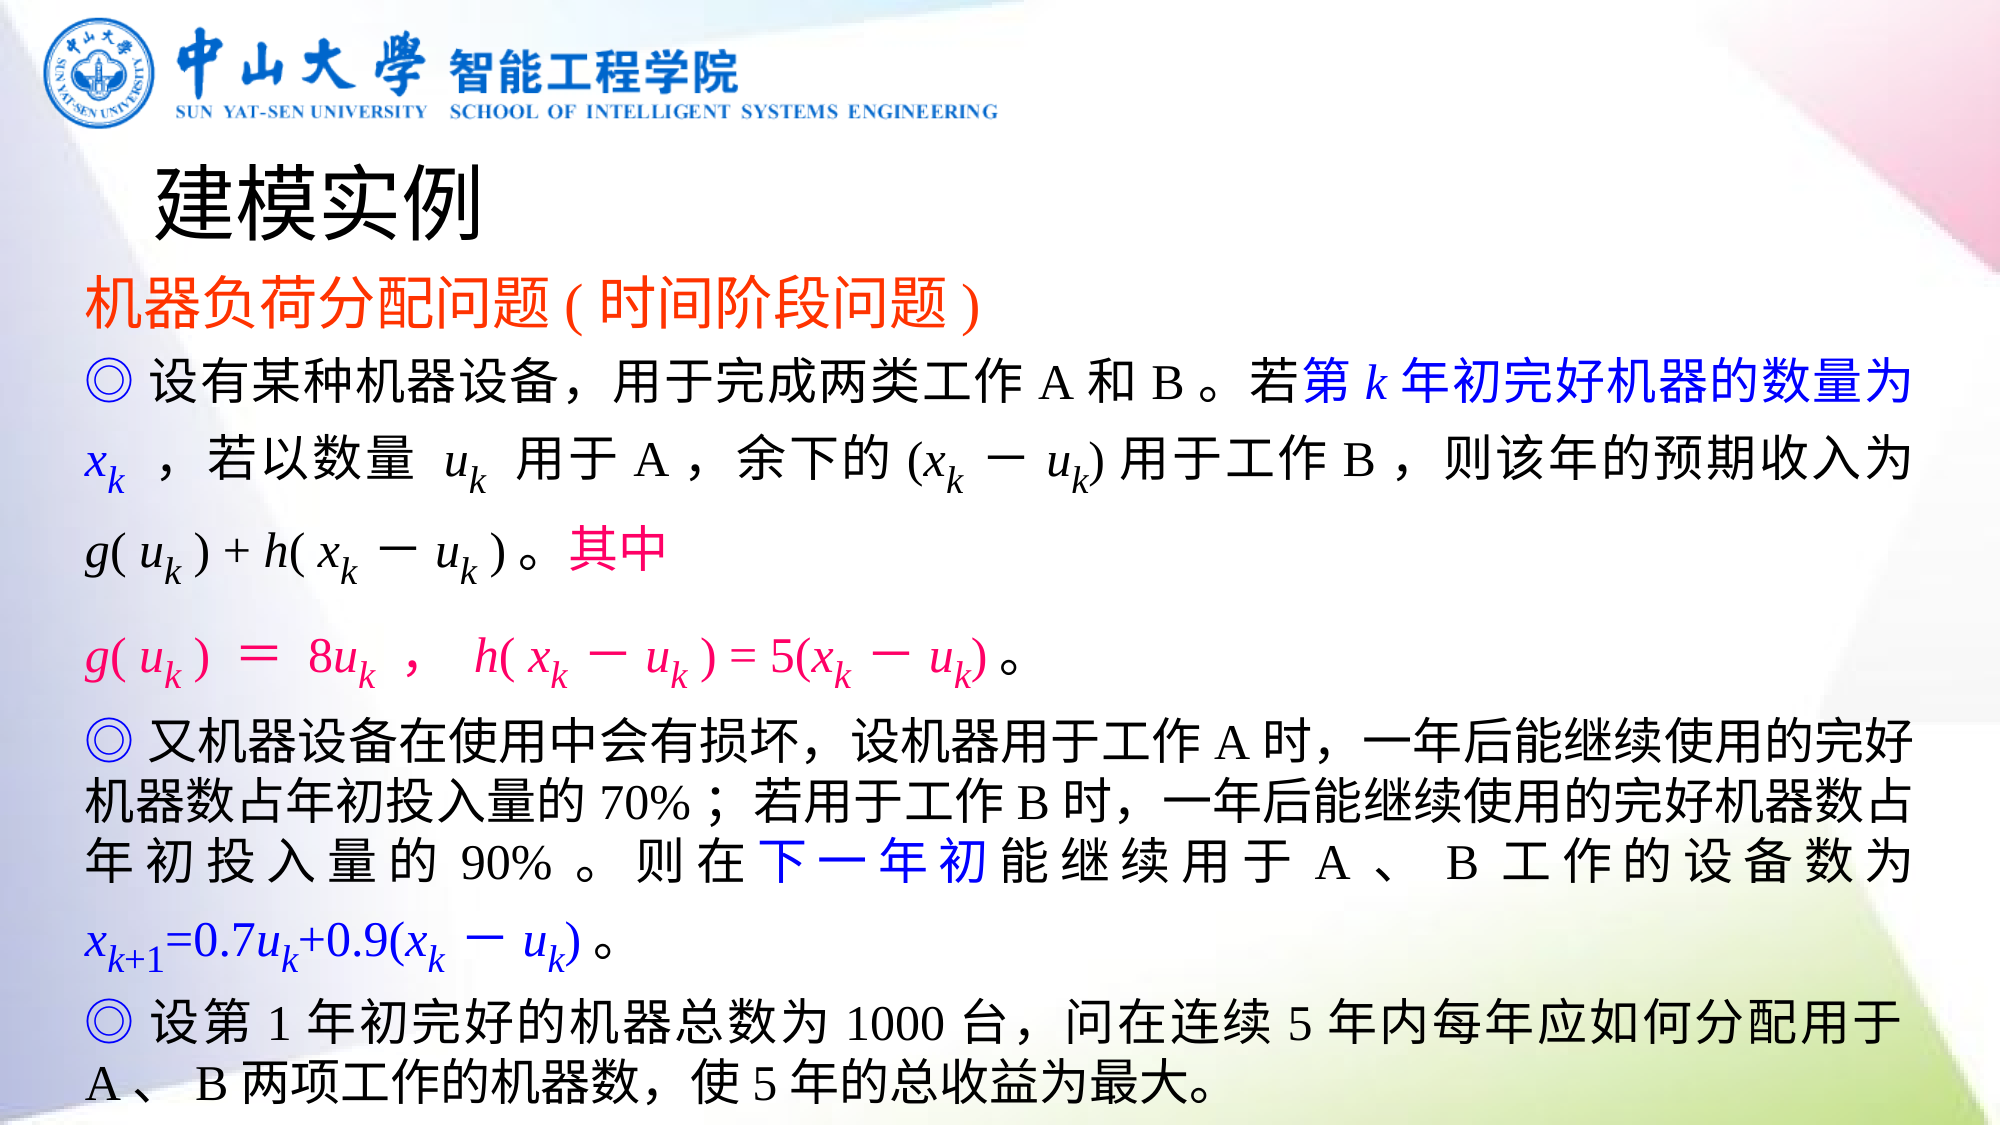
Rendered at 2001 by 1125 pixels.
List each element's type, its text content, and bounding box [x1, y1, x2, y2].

text_box 机器负荷分配问题(时间阶段问题) ◎设有某种机器设备，用于完成两类工作A和B。若第k年初完好机器的数量为 xk ，若以数量 uk 用于A，余下的(xk－uk)用于工作B，则该年的预期收入为 g( uk ) + h( xk－uk )。其中 g( uk ) ＝ 8uk ， h( xk－uk ) = 5(xk－uk)。 ◎又机器设备在使用中会有损坏，设机器用于工作A时，一年后能继续使用的完好机器数占年初投入量的70%；若用于工作B时，一年后能继续使用的完好机器数占年初投入量的90%。则在下一年初能继续用于A、B工作的设备数为 xk+1=0.7uk+0.9(xk－uk)。 ◎设第1年初完好的机器总数为1000台，问在连续5年内每年应如何分配用于A、B两项工作的机器数，使5年的总收益为最大。 [70, 259, 1930, 1071]
title 建模实例 [137, 137, 1863, 259]
picture [39, 0, 1000, 150]
text_box 通常选择所求解问题的关键变量作为决策变量，同时 要给出决策变量的取值范围，即确定允许决策集合。 [0, 0, 2000, 1125]
